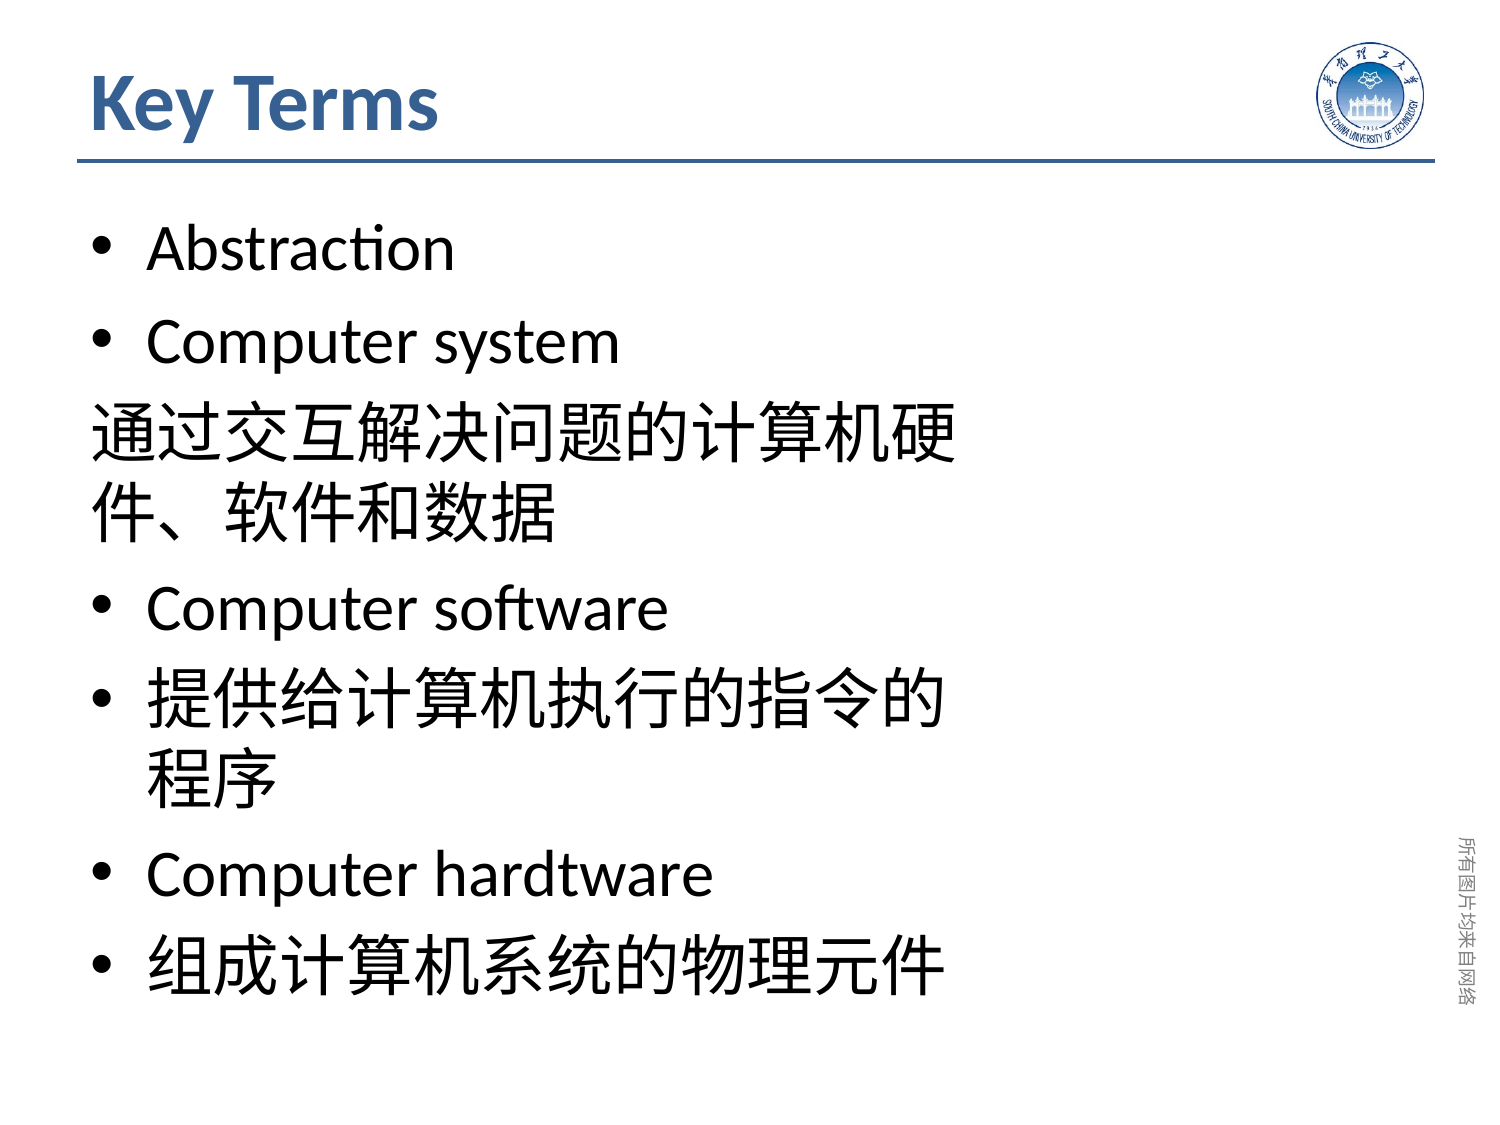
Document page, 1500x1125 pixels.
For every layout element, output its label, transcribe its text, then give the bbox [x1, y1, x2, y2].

title Key Terms [74, 44, 1426, 150]
list Abstraction Computer system 通过交互解决问题的计算机硬件、软件和数据 Computer software 提供给计算机执行的指令的程序 Computer hardtware 组成计算机系统的物理元件 [74, 196, 1022, 1006]
